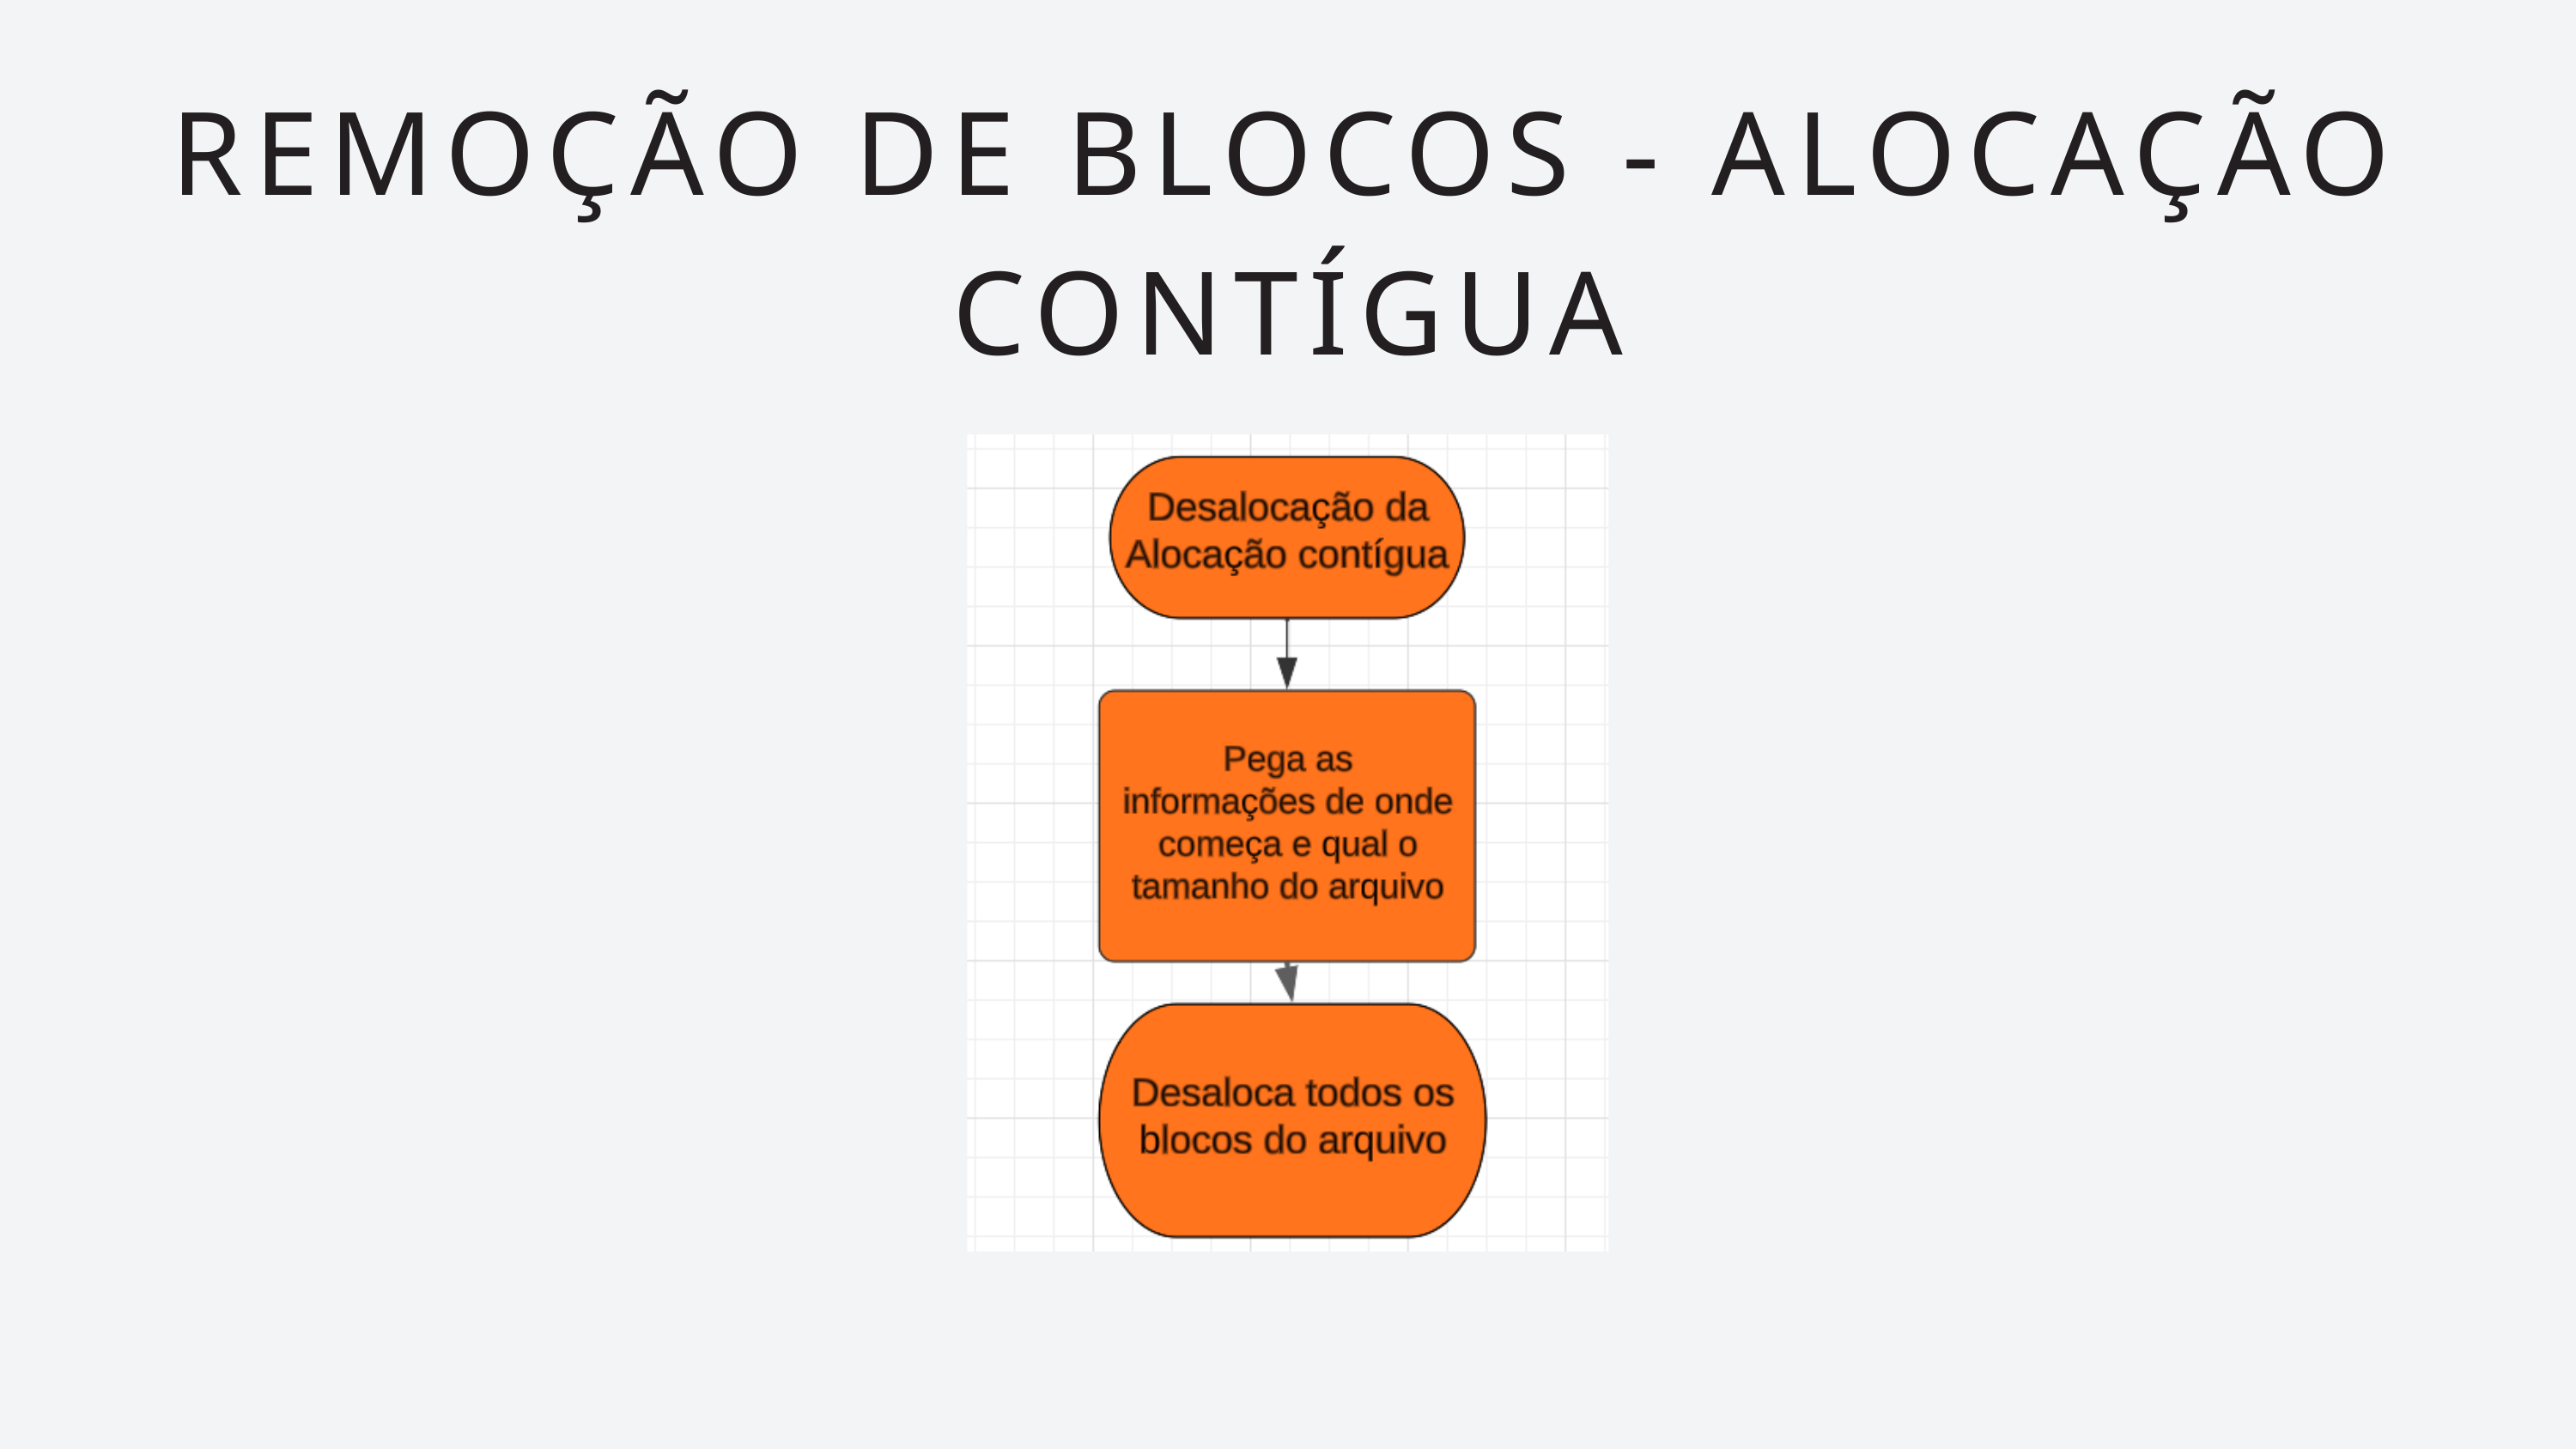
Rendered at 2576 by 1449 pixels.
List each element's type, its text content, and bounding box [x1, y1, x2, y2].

text_box [967, 434, 1609, 1252]
text_box REMOÇÃO DE BLOCOS - ALOCAÇÃO CONTÍGUA [0, 59, 2576, 379]
